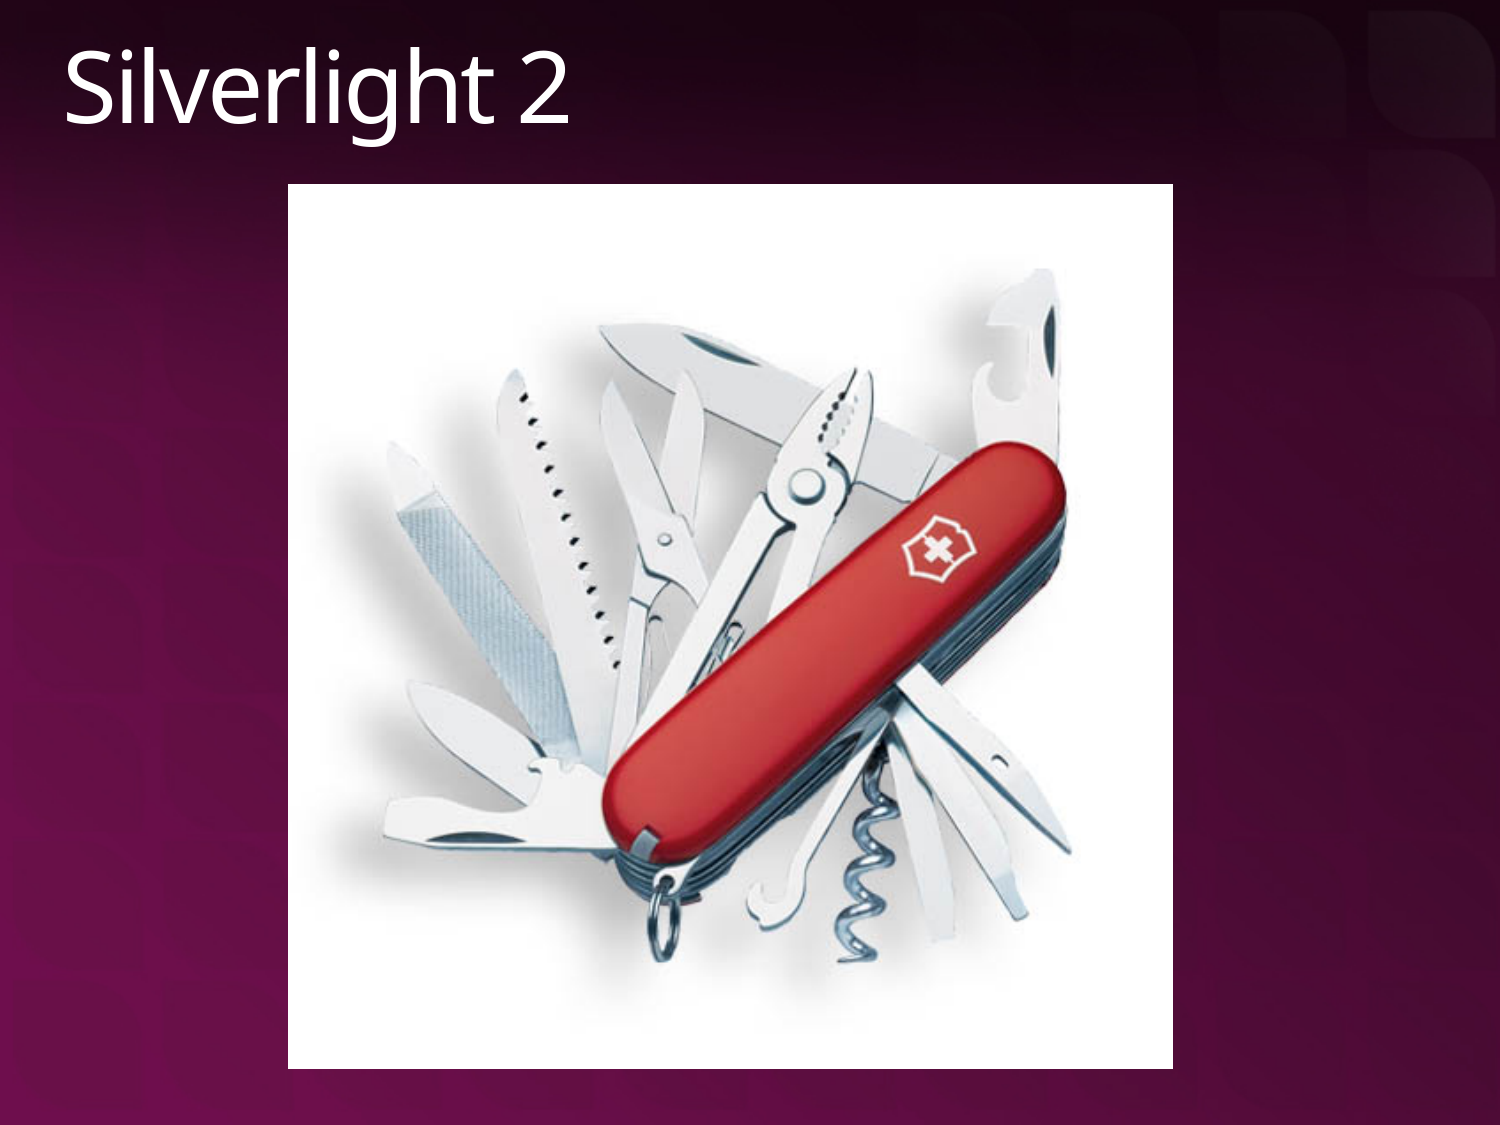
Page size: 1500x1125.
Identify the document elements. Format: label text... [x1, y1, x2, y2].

picture [0, 0, 1500, 1125]
title Silverlight 2 [62, 37, 1438, 147]
